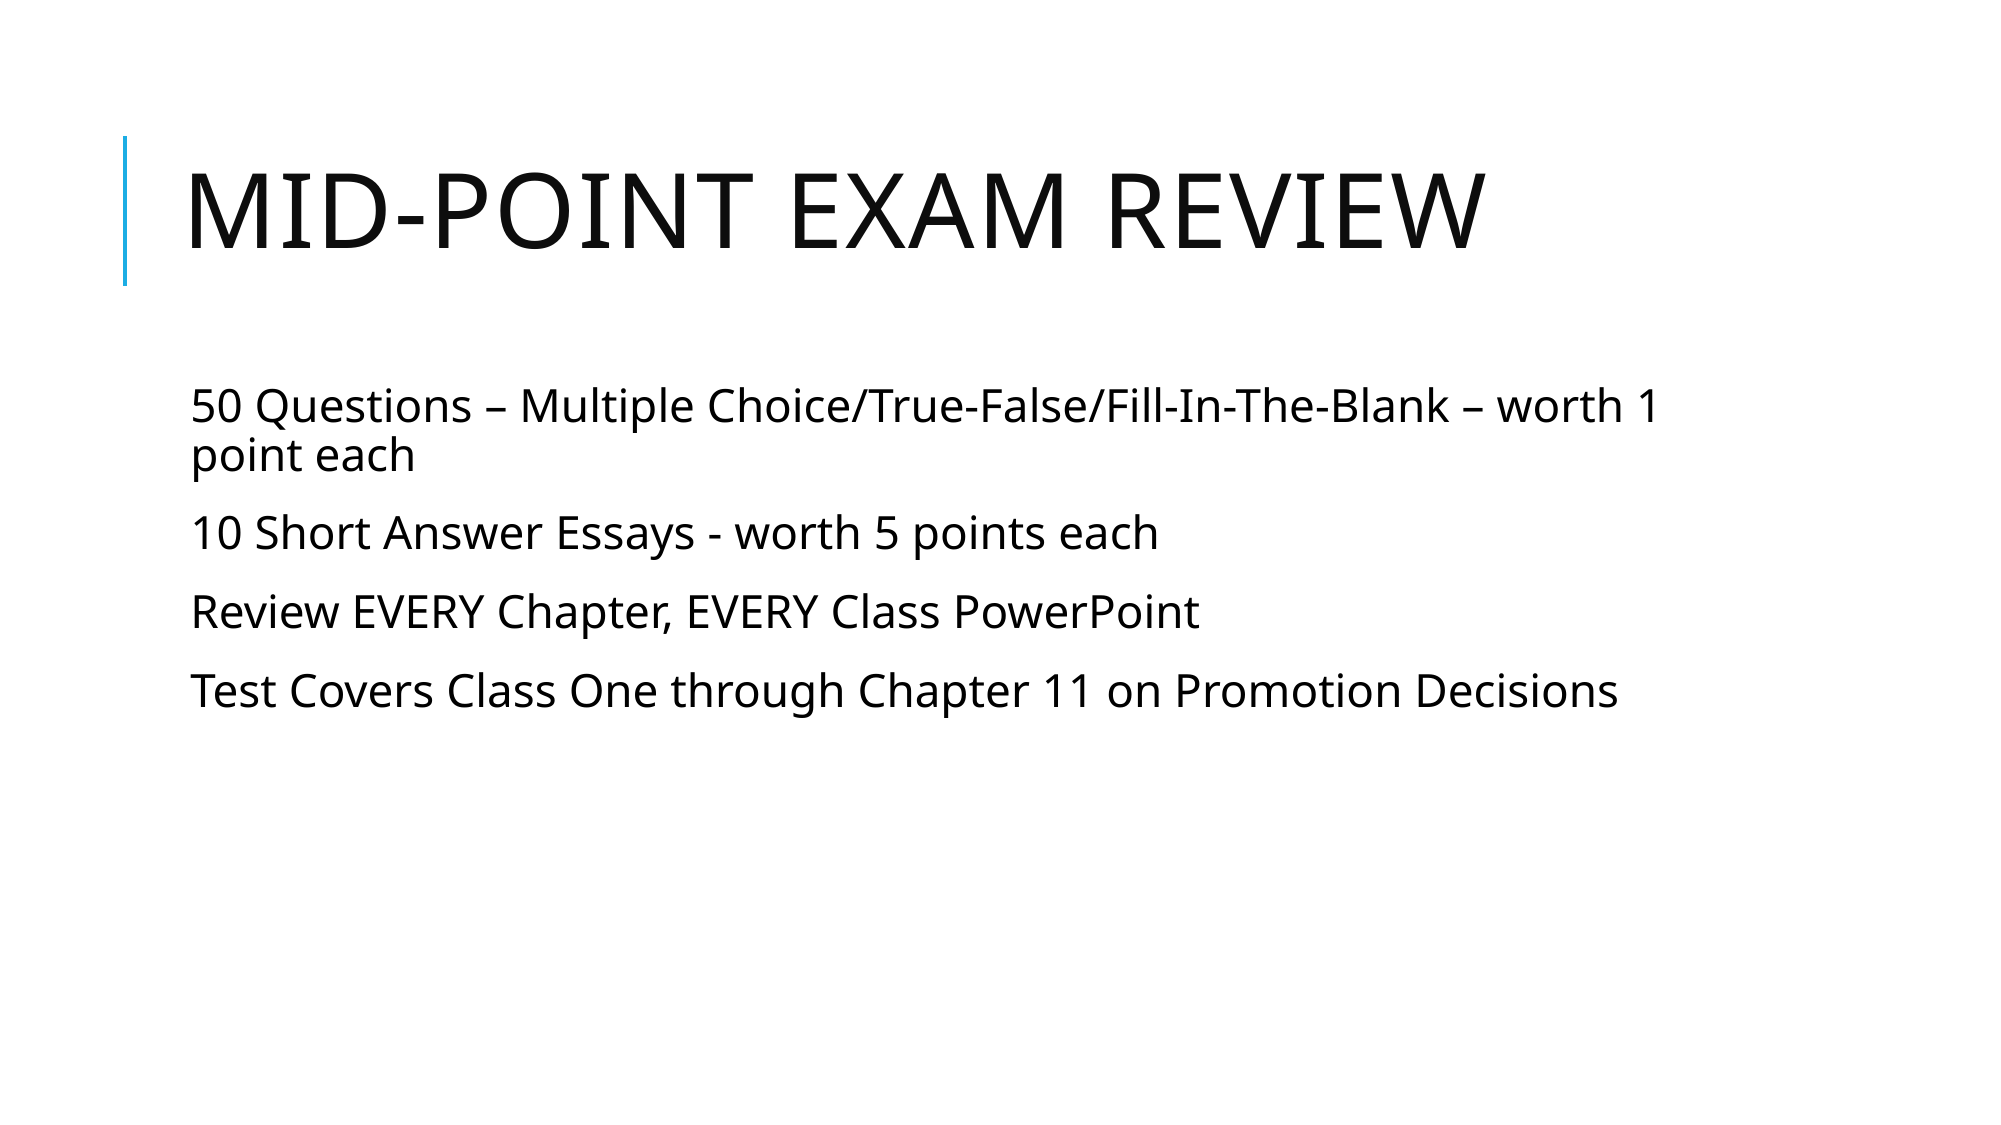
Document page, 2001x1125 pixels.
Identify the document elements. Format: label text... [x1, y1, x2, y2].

list 50 Questions – Multiple Choice/True-False/Fill-In-The-Blank – worth 1 point each 10 Short Answer Essays - worth 5 points each Review EVERY Chapter, EVERY Class PowerPoint Test Covers Class One through Chapter 11 on Promotion Decisions [168, 375, 1763, 1035]
title Mid-Point exam Review [168, 96, 1763, 342]
